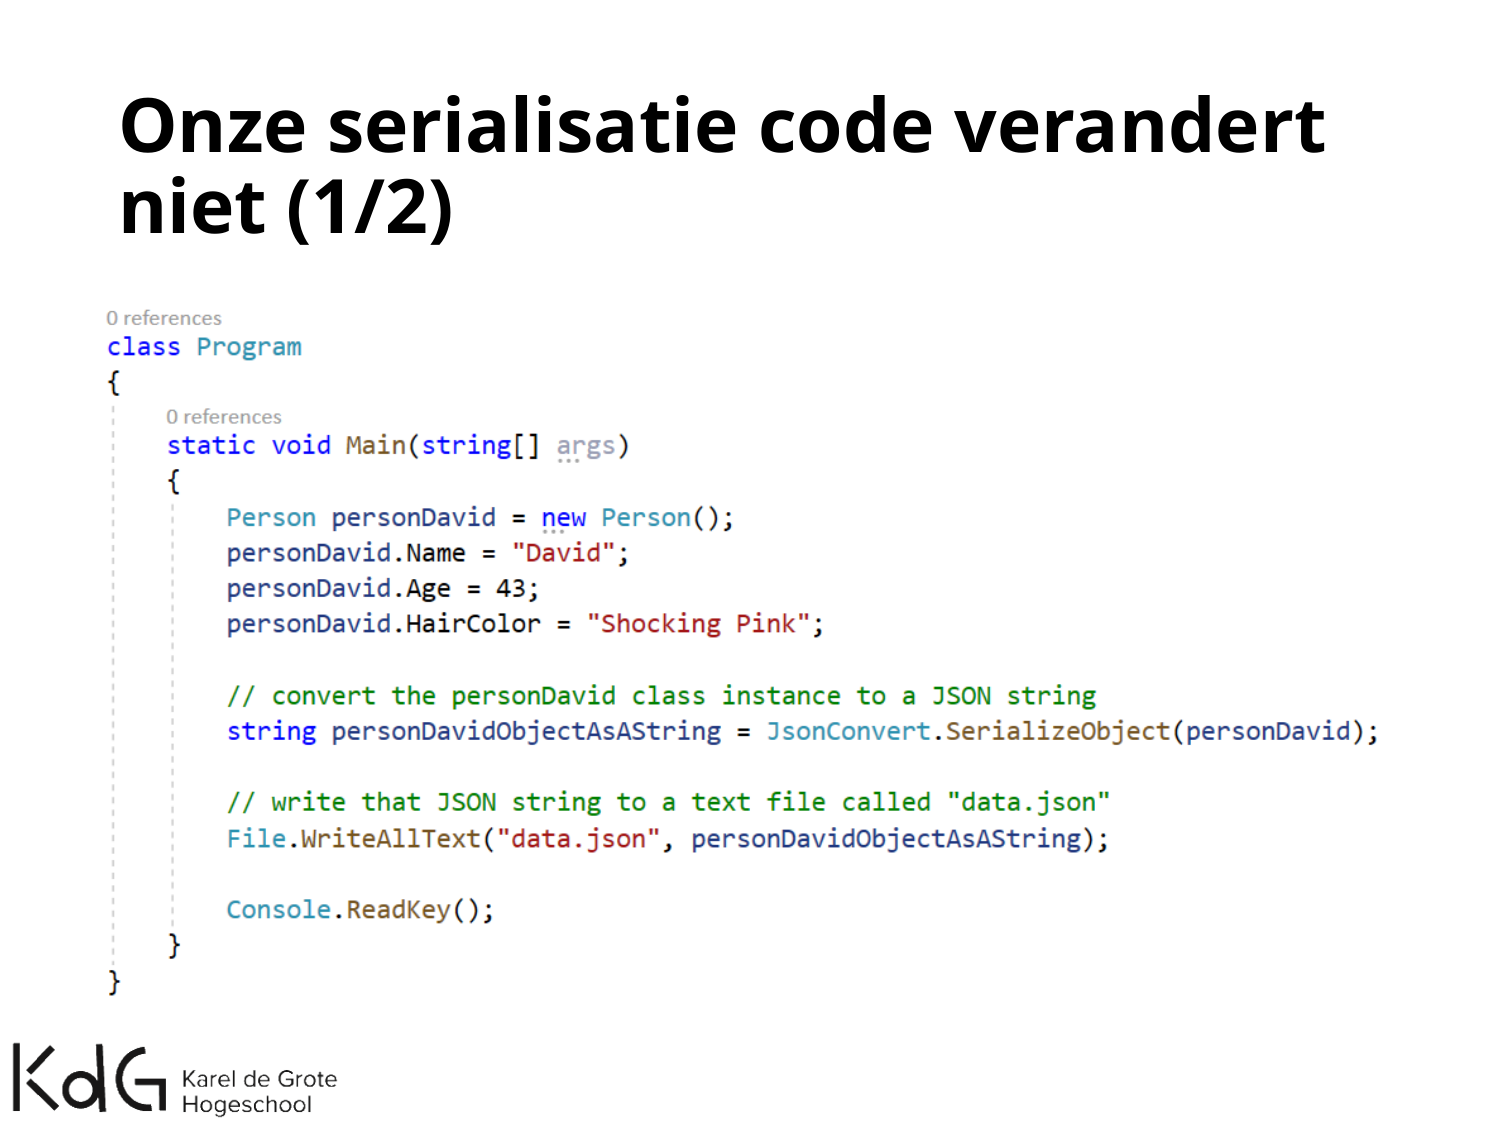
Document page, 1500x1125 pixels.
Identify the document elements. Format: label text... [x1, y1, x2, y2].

picture [0, 997, 383, 1125]
title Onze serialisatie code verandert niet (1/2) [103, 59, 1397, 278]
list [103, 301, 1397, 1012]
